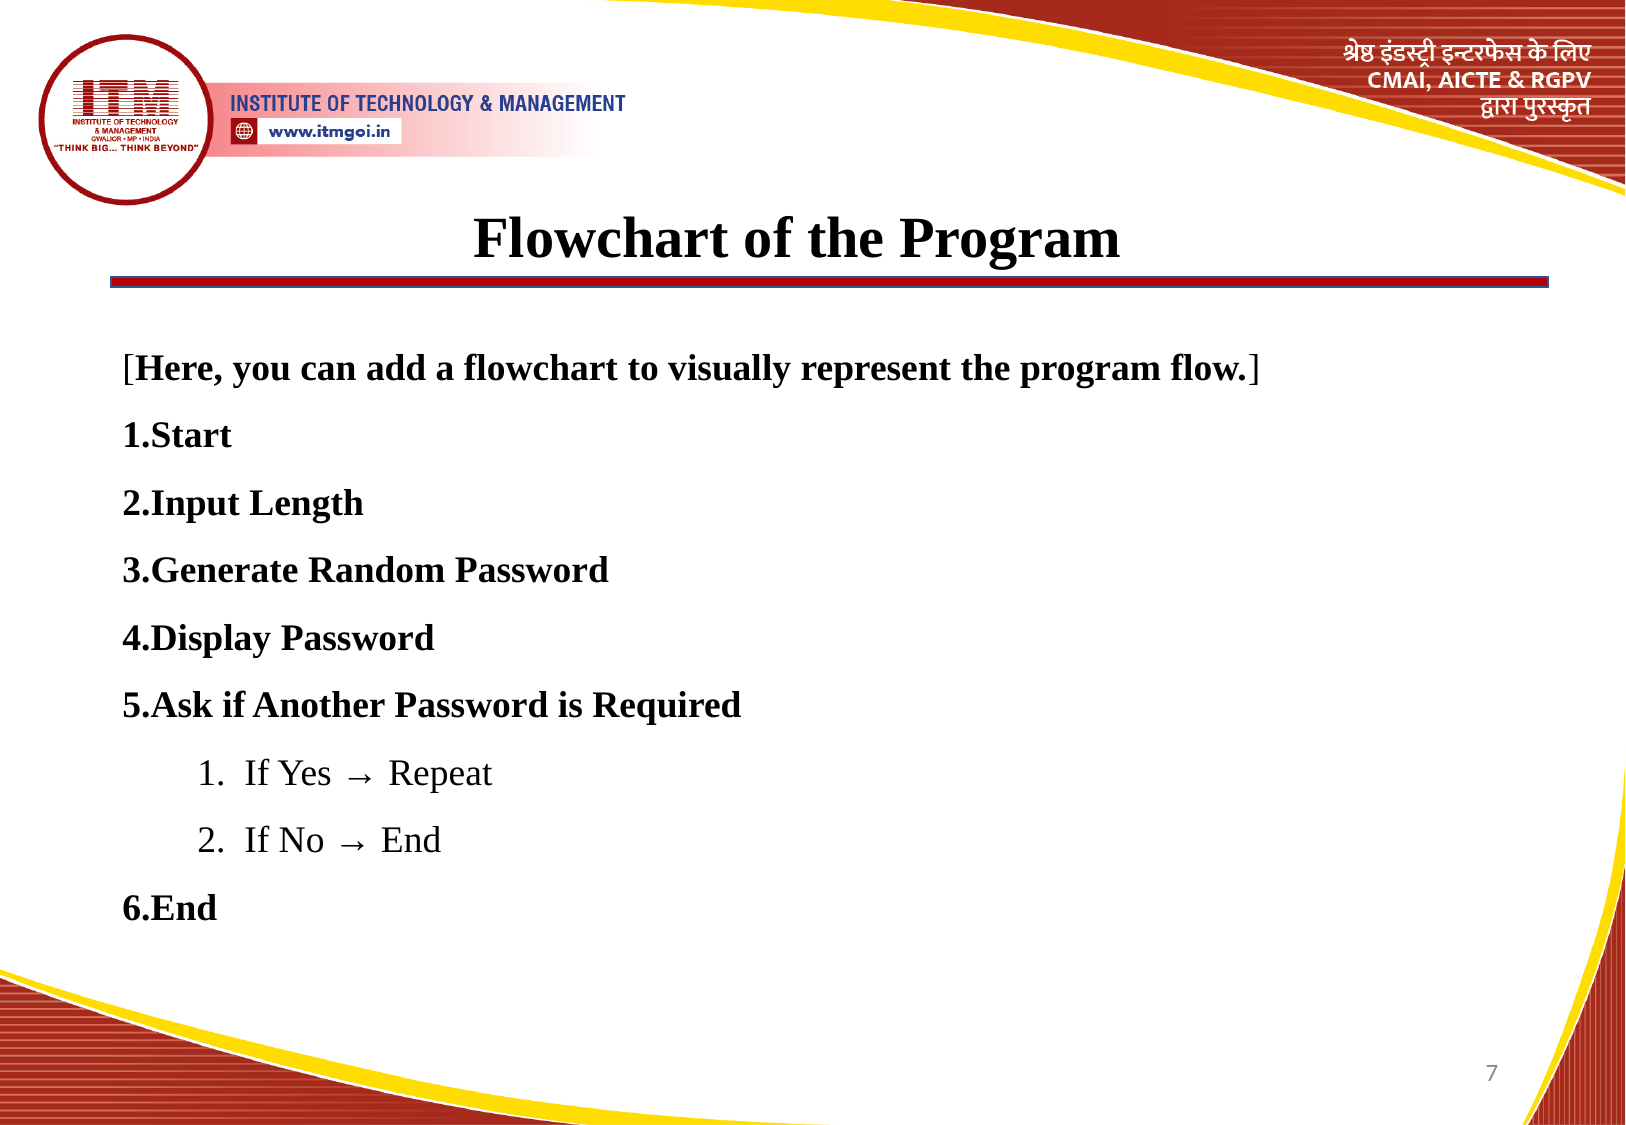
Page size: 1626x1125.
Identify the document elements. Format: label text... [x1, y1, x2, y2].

text_box 7 [1481, 1060, 1533, 1087]
text_box Flowchart of the Program [240, 191, 1355, 277]
text_box [Here, you can add a flowchart to visually represent the program flow.] Start Input Length Generate Random Password Display Password Ask if Another Password is Required If Yes → Repeat If No → End End [107, 312, 1535, 936]
picture [0, 0, 1626, 1125]
